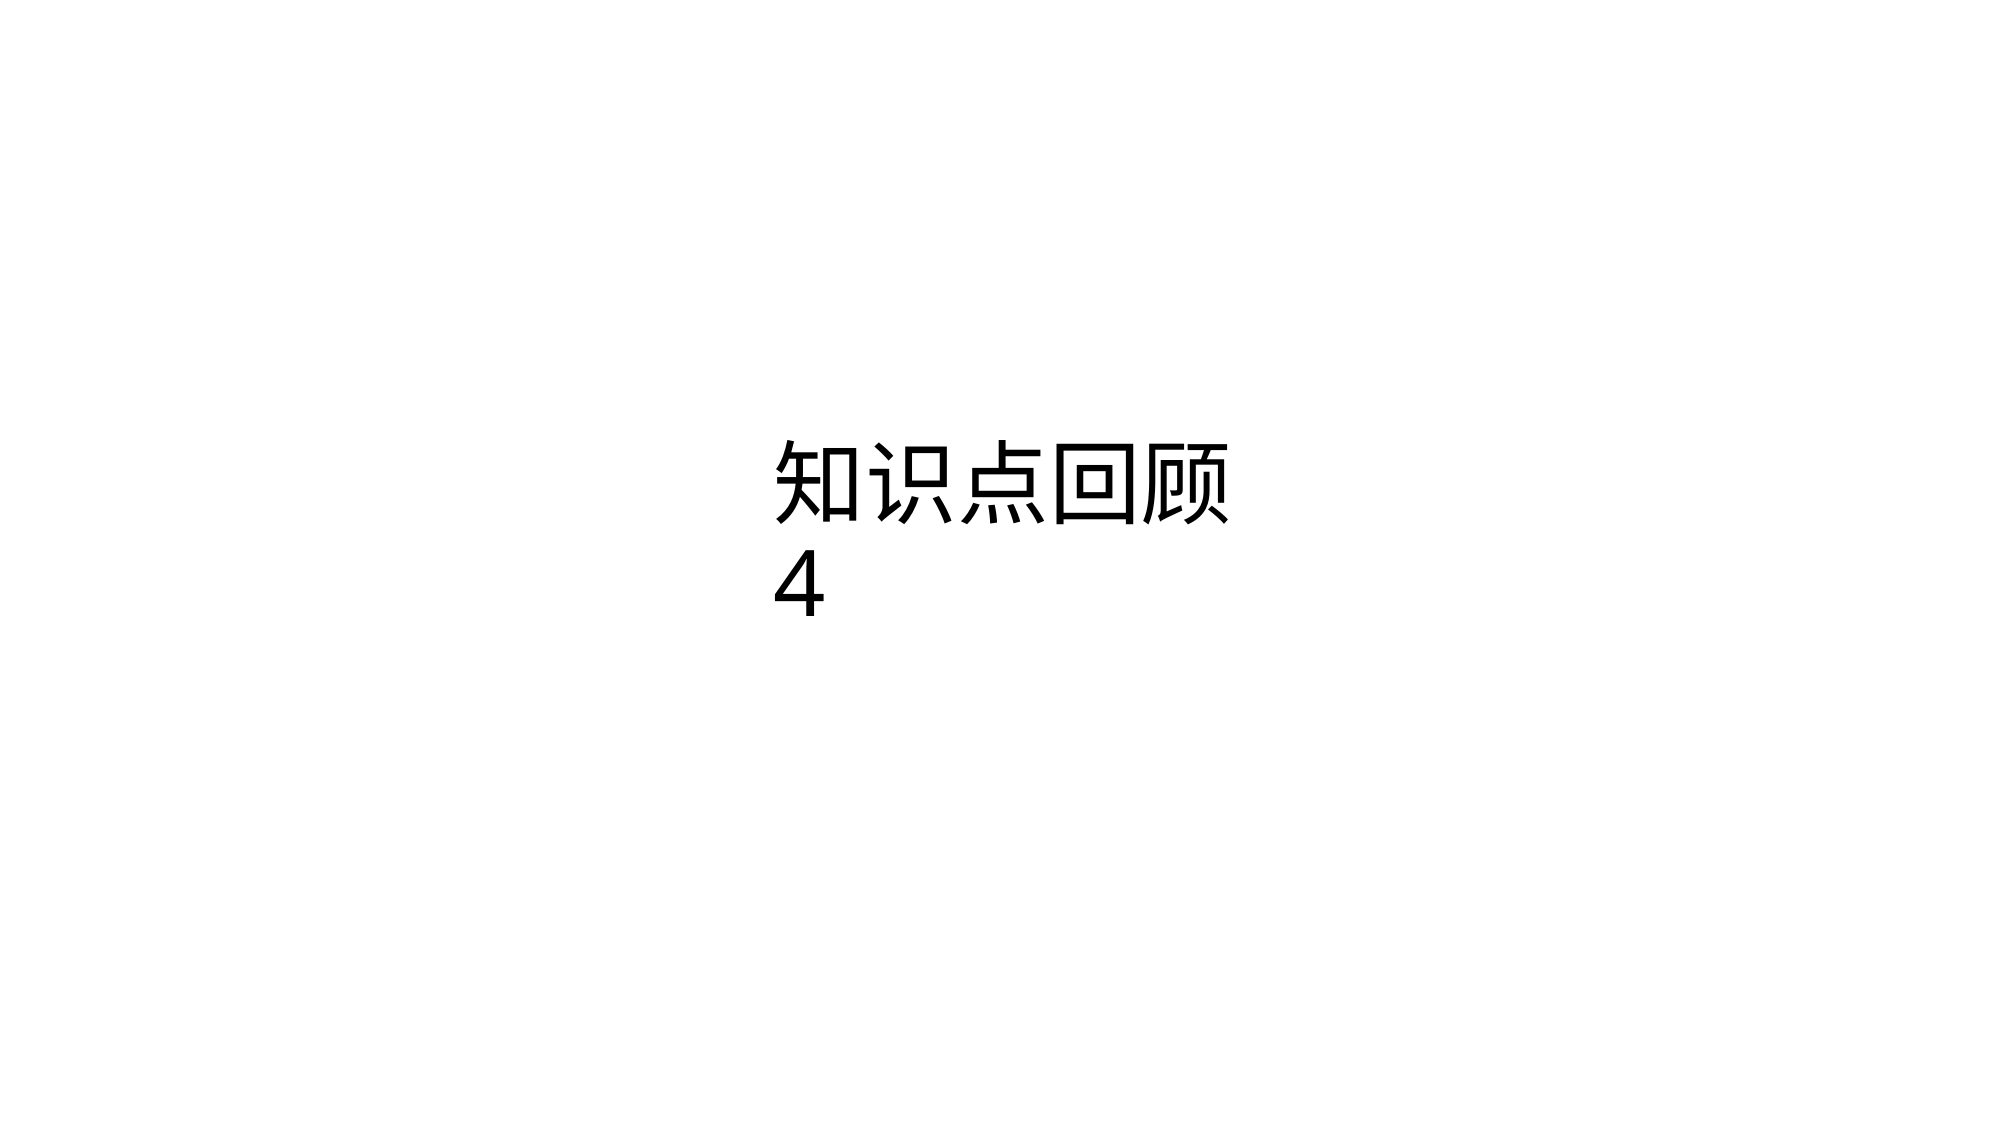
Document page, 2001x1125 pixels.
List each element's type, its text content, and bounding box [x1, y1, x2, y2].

title 知识点回顾4 [758, 428, 1309, 647]
